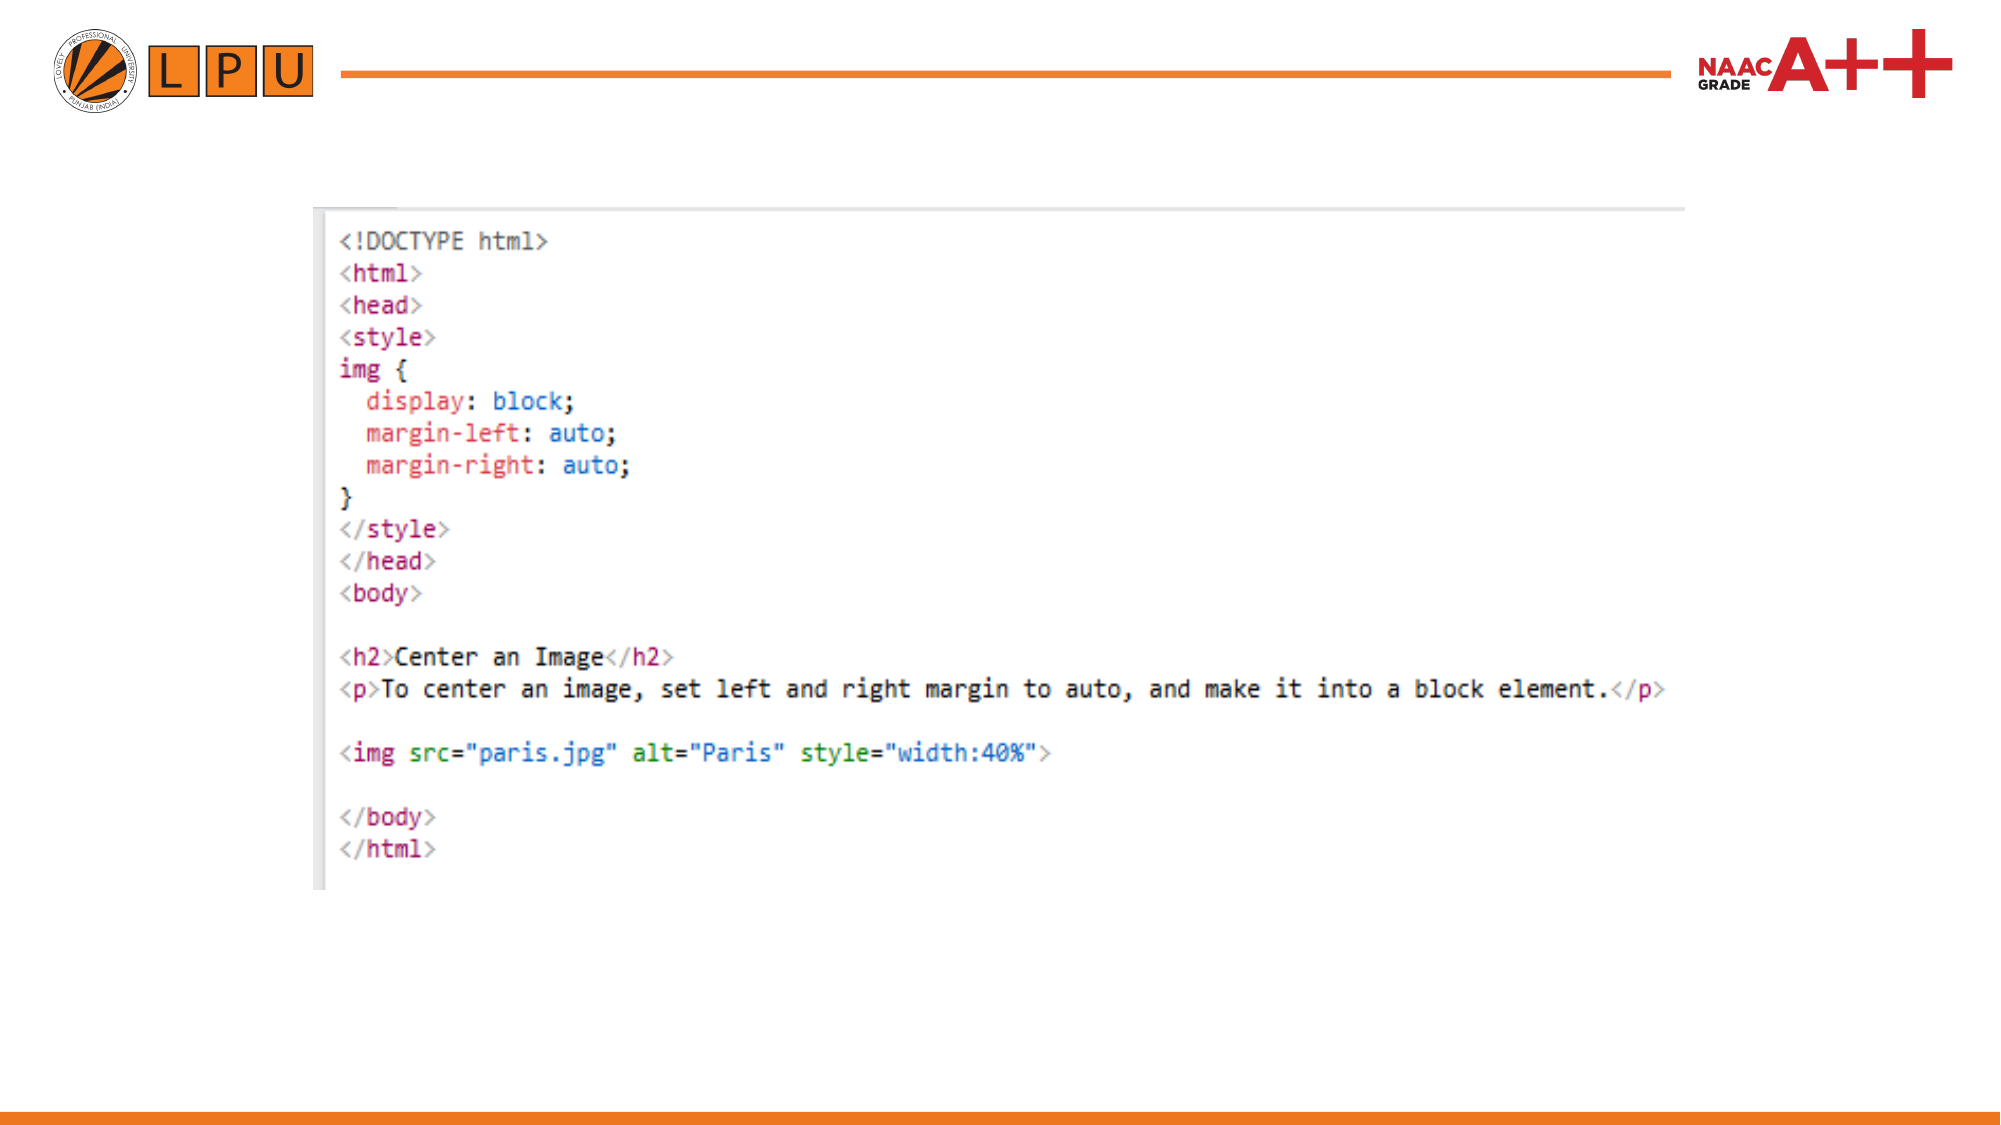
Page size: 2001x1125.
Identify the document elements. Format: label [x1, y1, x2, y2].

list [313, 207, 1685, 890]
